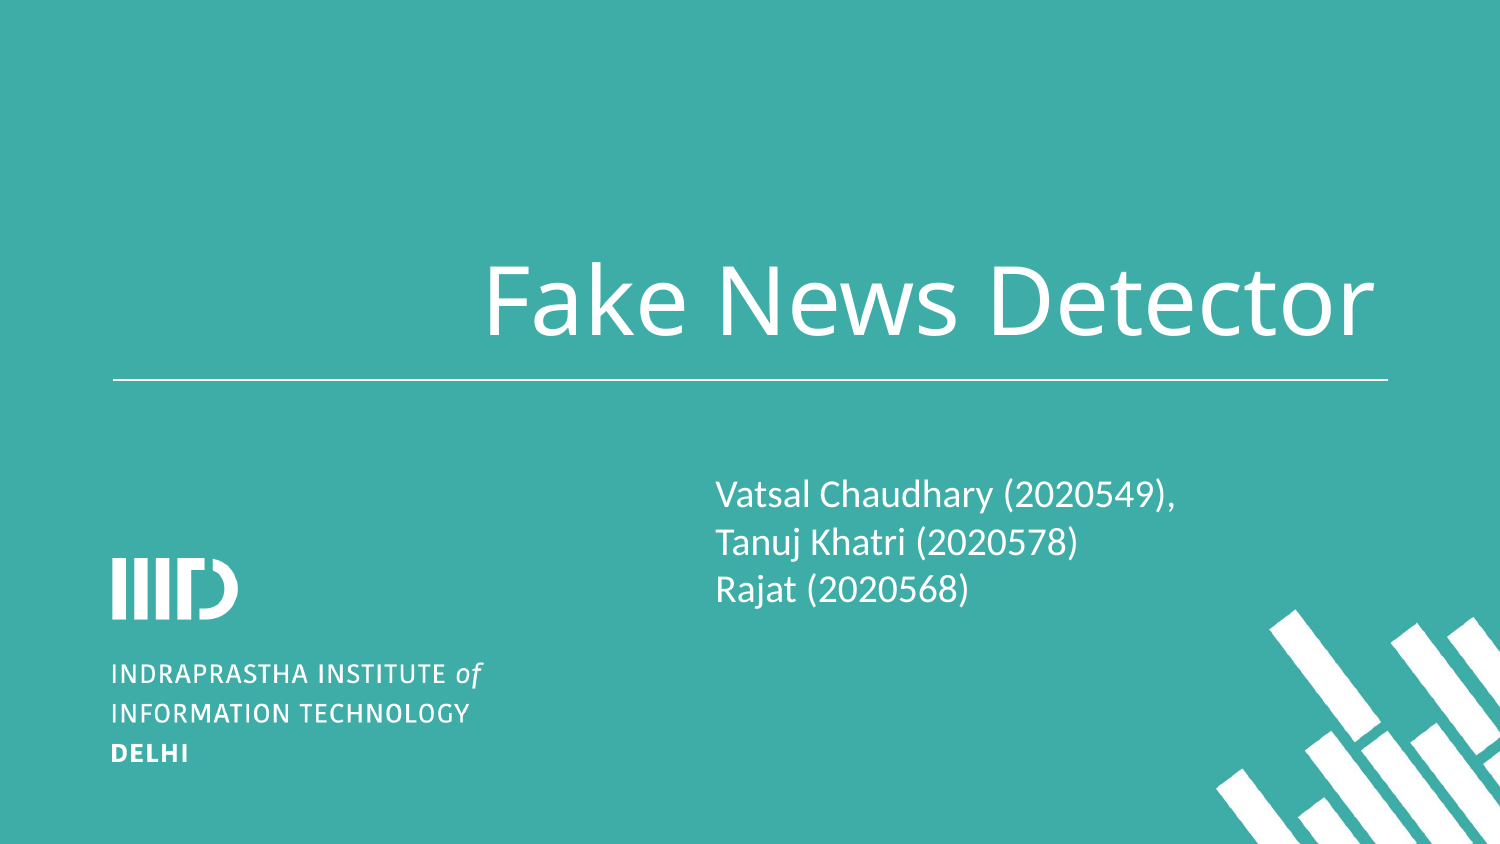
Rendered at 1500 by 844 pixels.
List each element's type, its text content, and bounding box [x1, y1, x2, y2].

text_box Vatsal Chaudhary (2020549), Tanuj Khatri (2020578) Rajat (2020568) [700, 453, 1217, 673]
title Fake News Detector [187, 130, 1388, 362]
picture [1195, 584, 1500, 844]
picture [112, 557, 484, 762]
